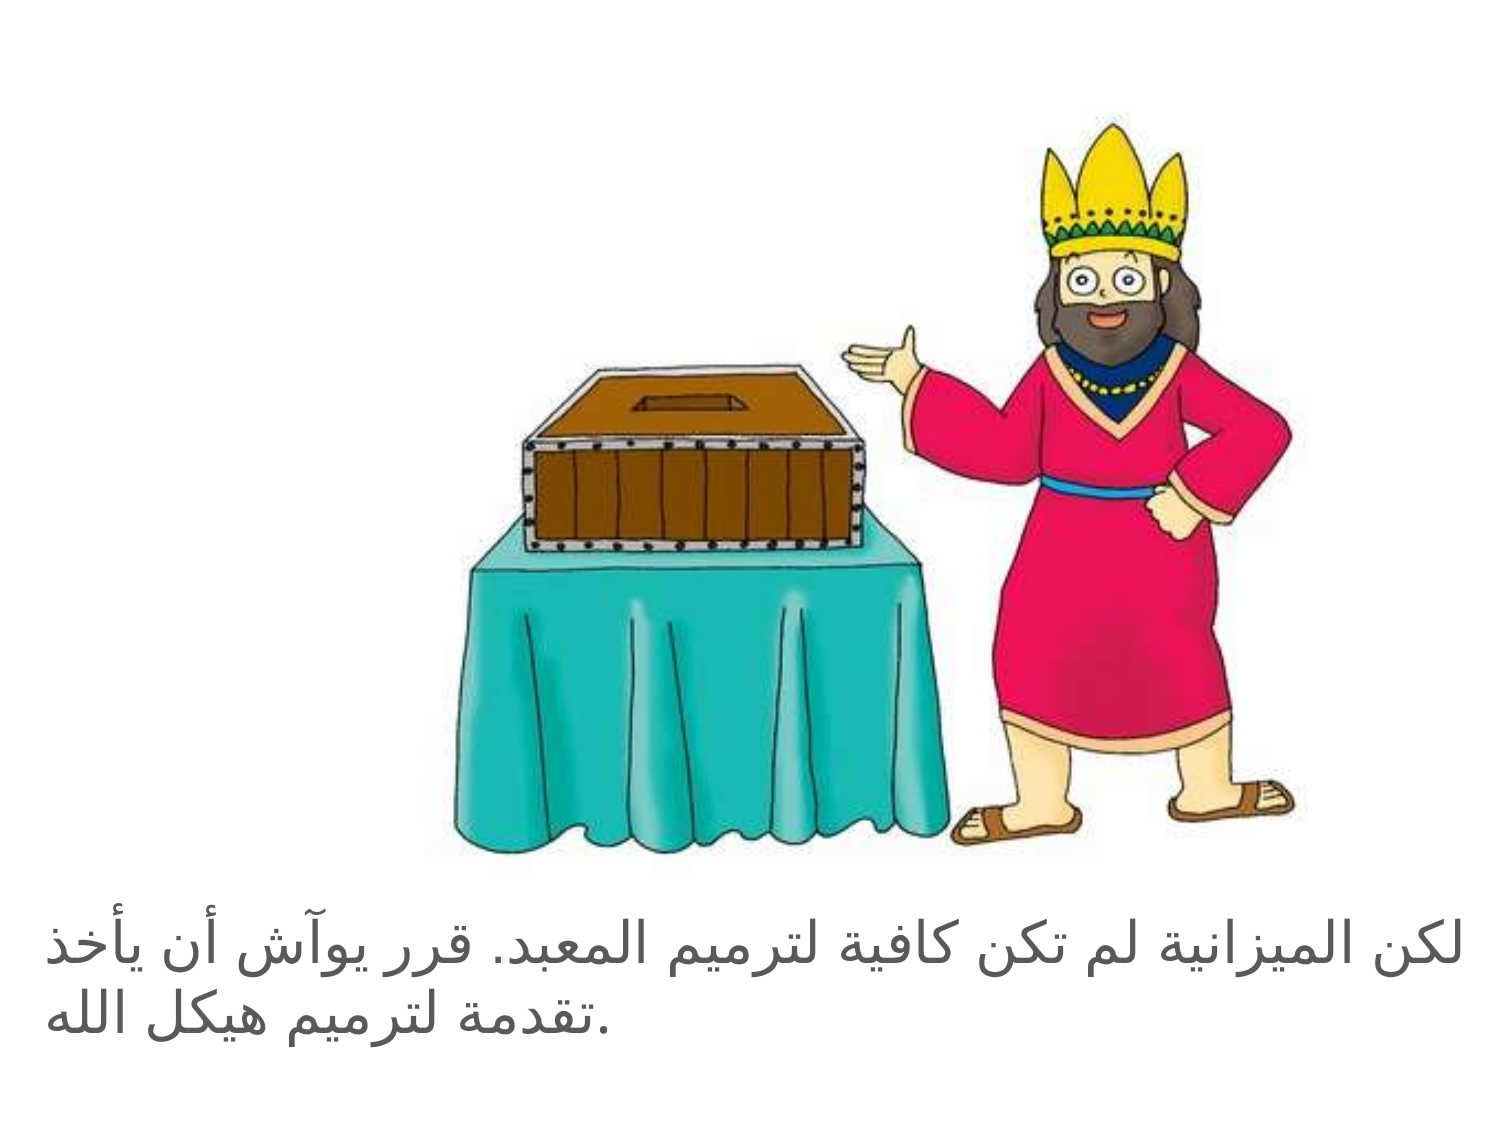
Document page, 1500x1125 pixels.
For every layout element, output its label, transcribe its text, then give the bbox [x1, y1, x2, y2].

text_box لكن الميزانية لم تكن كافية لترميم المعبد. قرر يوآش أن يأخذ تقدمة لترميم هيكل الله. [29, 897, 1500, 1053]
picture [2, 6, 1436, 894]
